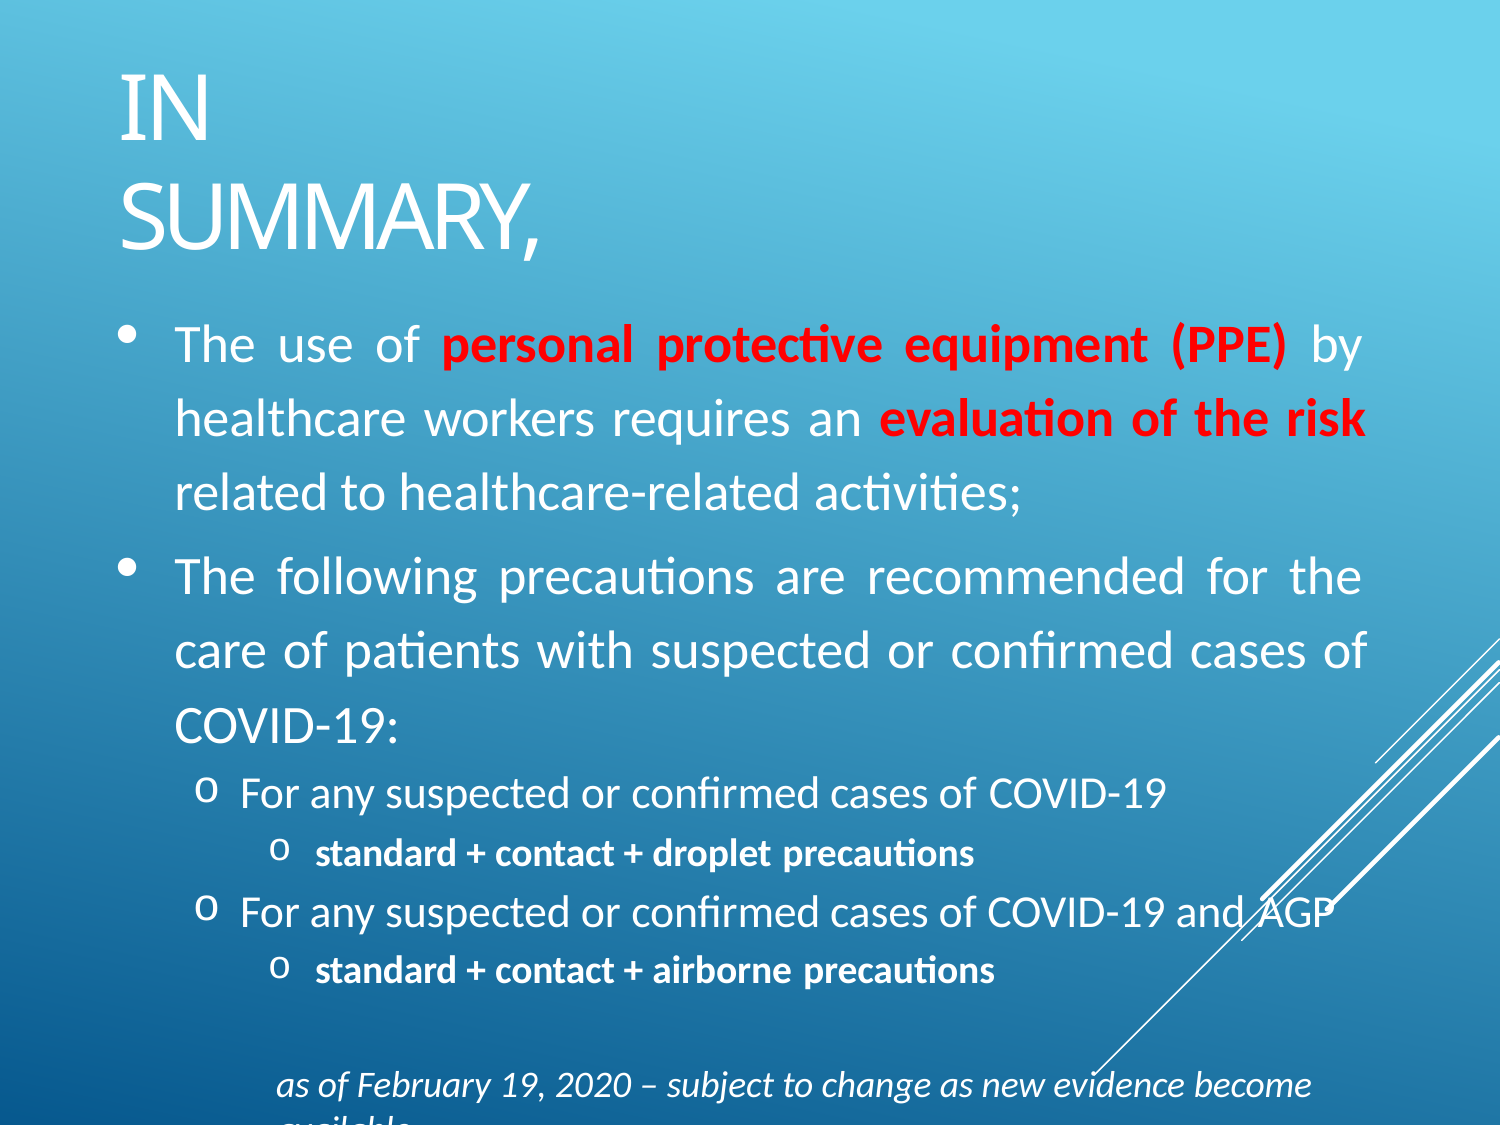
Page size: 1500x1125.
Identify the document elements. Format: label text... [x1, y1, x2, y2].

text_box The use of personal protective equipment (PPE) by healthcare workers requires an evaluation of the risk related to healthcare-related activities; The following precautions are recommended for the care of patients with suspected or confirmed cases of COVID-19: For any suspected or confirmed cases of COVID-19 standard + contact + droplet precautions For any suspected or confirmed cases of COVID-19 and AGP standard + contact + airborne precautions as of February 19, 2020 – subject to change as new evidence become available [115, 297, 1469, 1125]
title In summary, [116, 46, 562, 269]
